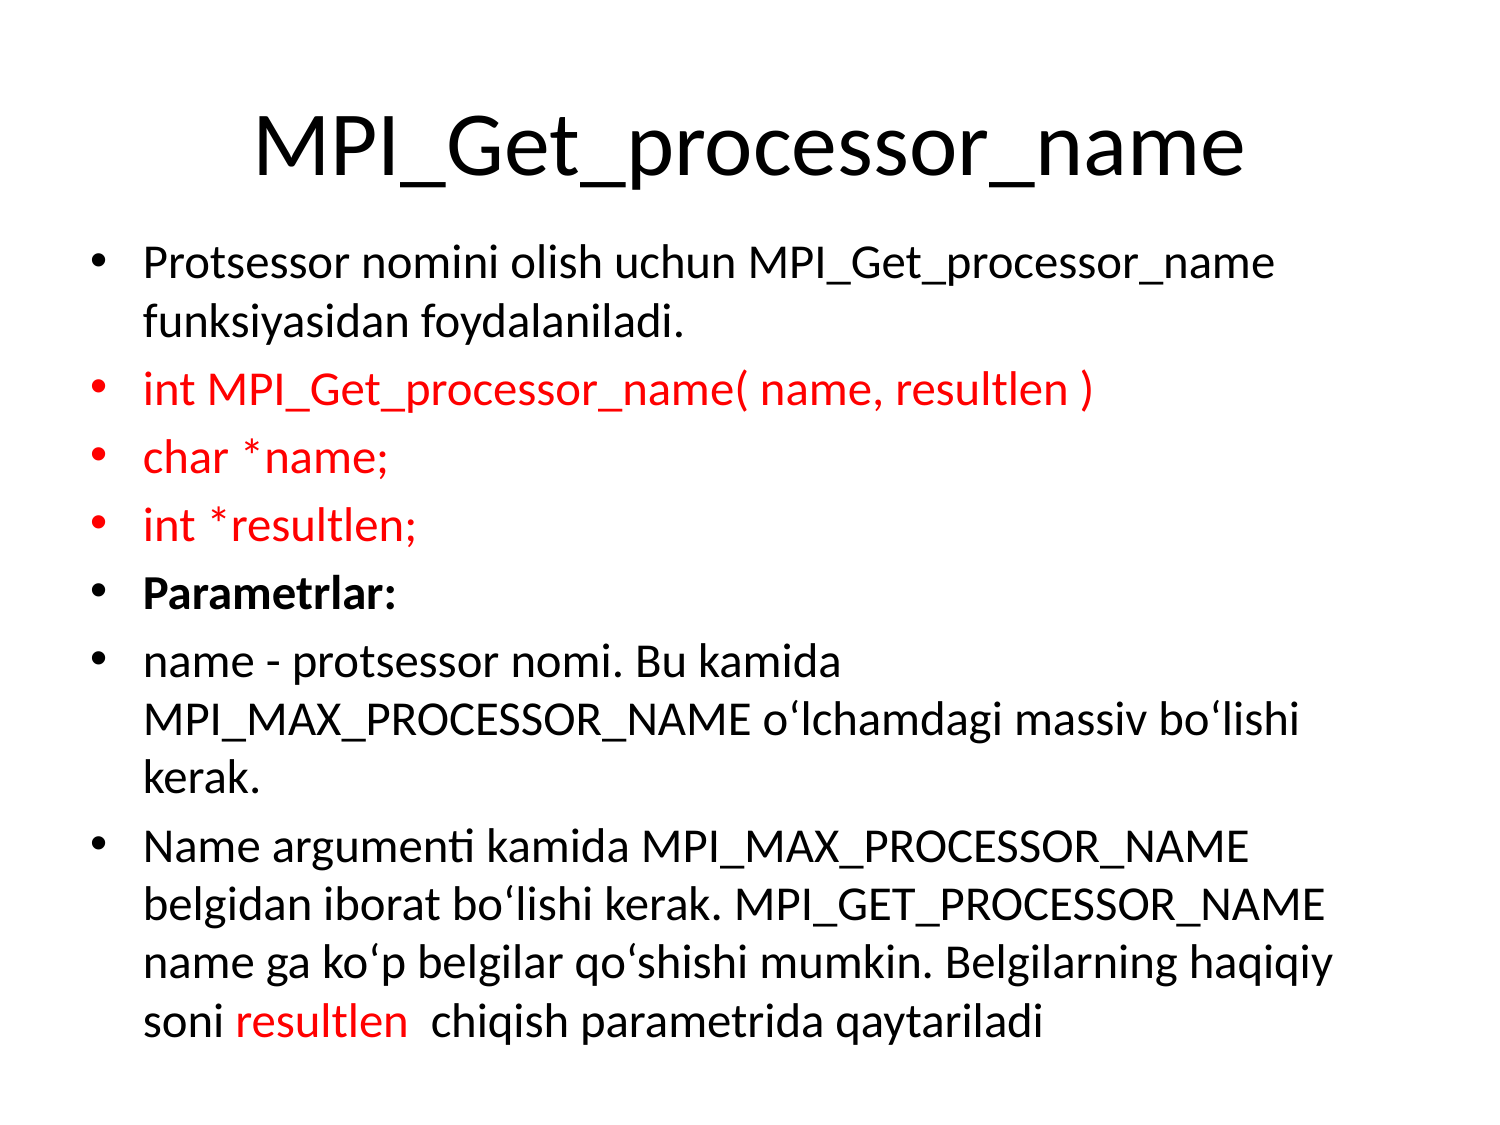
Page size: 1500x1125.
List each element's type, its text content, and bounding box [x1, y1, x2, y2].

title MPI_Get_processor_name [75, 45, 1425, 222]
list Protsessor nomini olish uchun MPI_Get_processor_name funksiyasidan foydalaniladi. int MPI_Get_processor_name( name, resultlen ) char *name; int *resultlen; Parametrlar: name - protsessor nomi. Bu kamida MPI_MAX_PROCESSOR_NAME o‘lchamdagi massiv bo‘lishi kerak. Name argumenti kamida MPI_MAX_PROCESSOR_NAME belgidan iborat bo‘lishi kerak. MPI_GET_PROCESSOR_NAME name ga ko‘p belgilar qo‘shishi mumkin. Belgilarning haqiqiy soni resultlen chiqish parametrida qaytariladi [75, 222, 1425, 1055]
